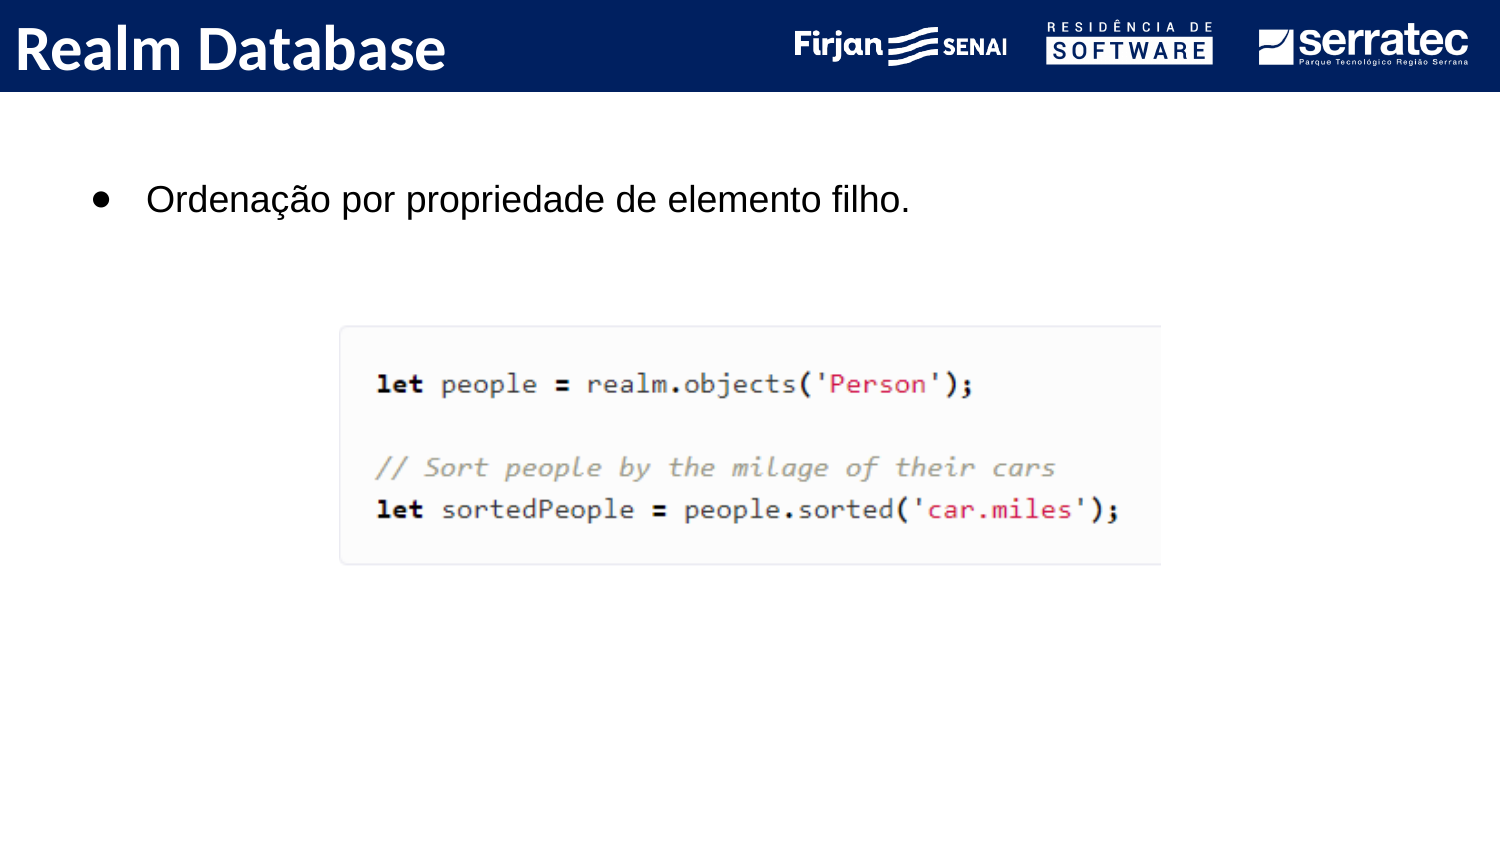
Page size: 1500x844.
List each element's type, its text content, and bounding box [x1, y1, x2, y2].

text_box Ordenação por propriedade de elemento filho. [56, 153, 1433, 729]
title Realm Database [0, 0, 790, 72]
picture [1259, 23, 1468, 66]
picture [338, 323, 1162, 582]
picture [771, 12, 1239, 80]
